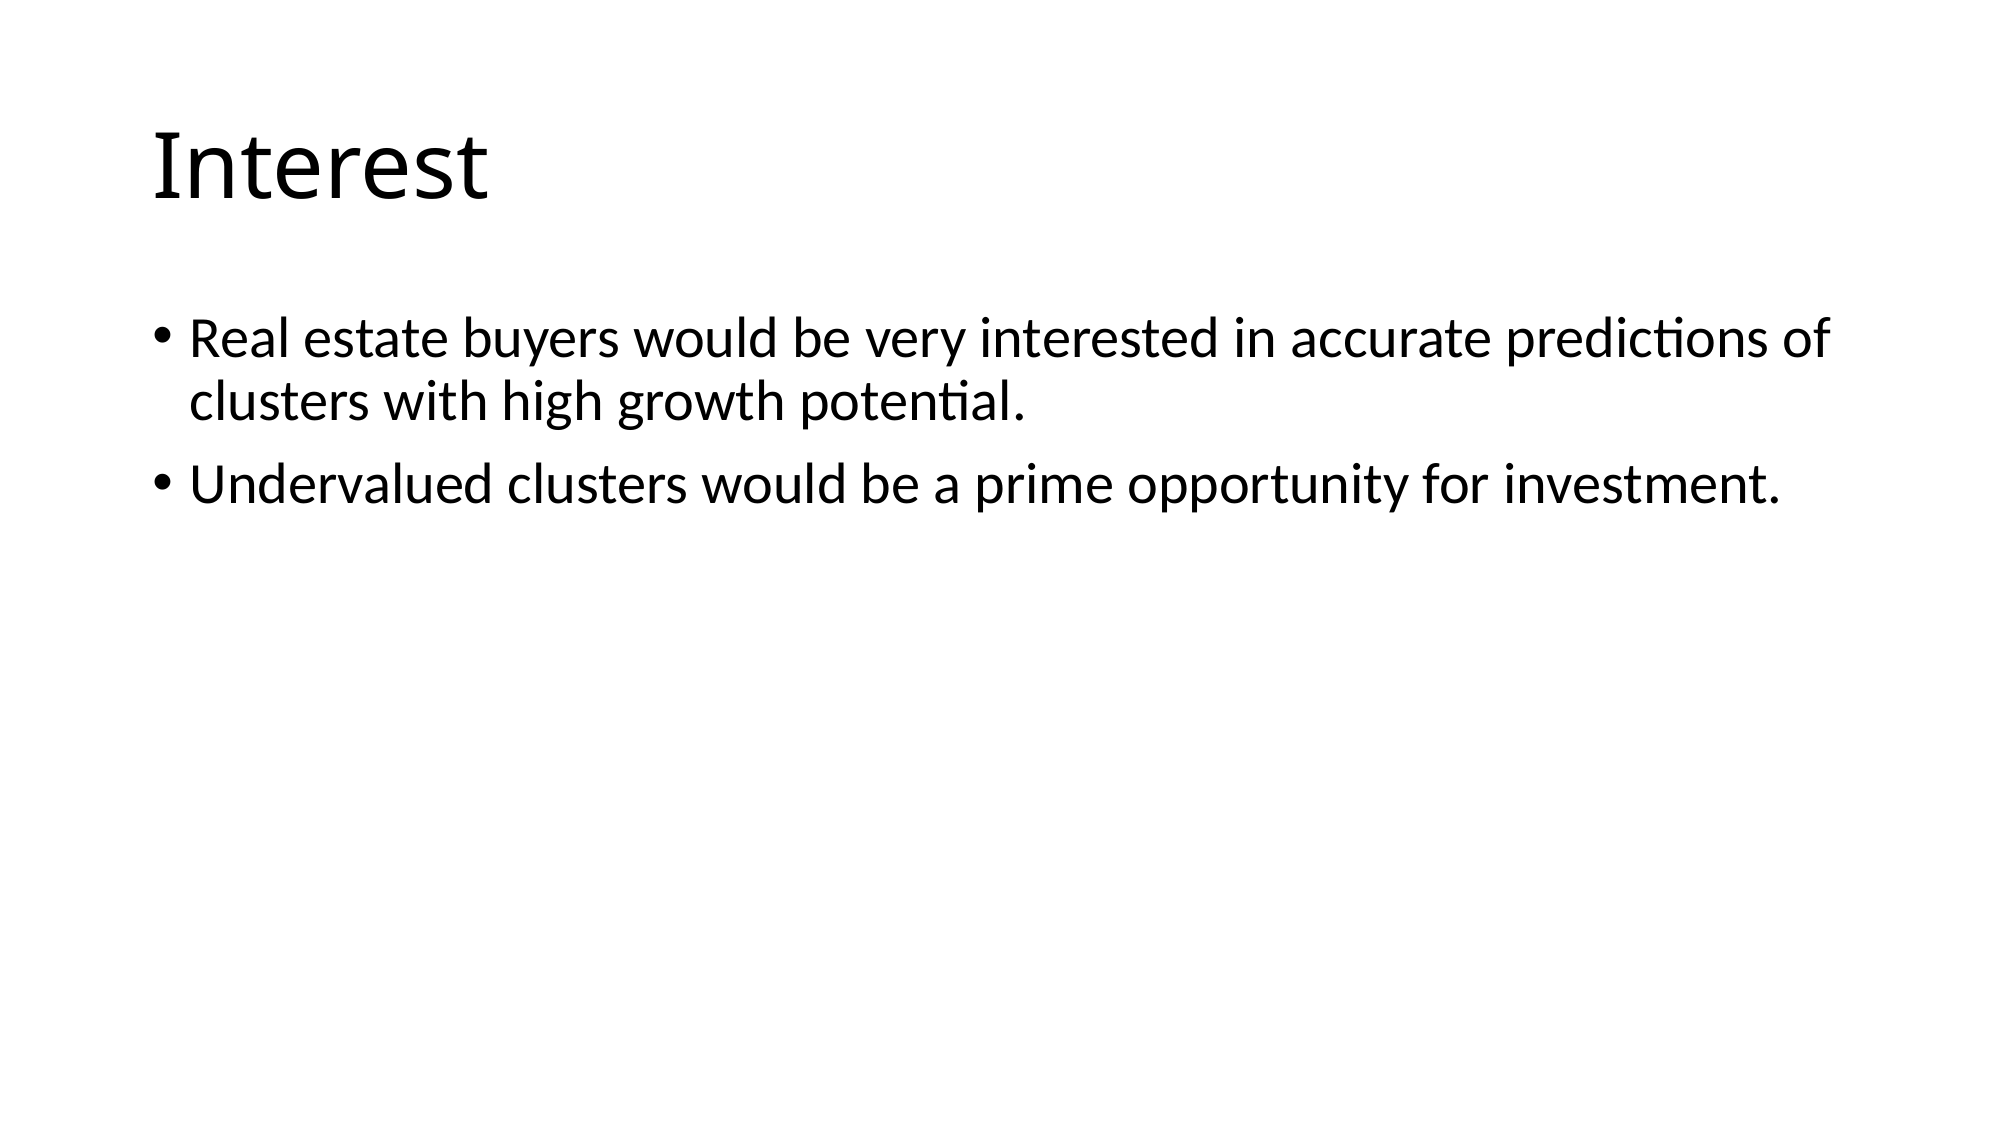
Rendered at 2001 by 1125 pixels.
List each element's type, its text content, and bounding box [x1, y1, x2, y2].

title Interest [137, 59, 1863, 278]
list Real estate buyers would be very interested in accurate predictions of clusters with high growth potential. Undervalued clusters would be a prime opportunity for investment. [137, 299, 1863, 1014]
